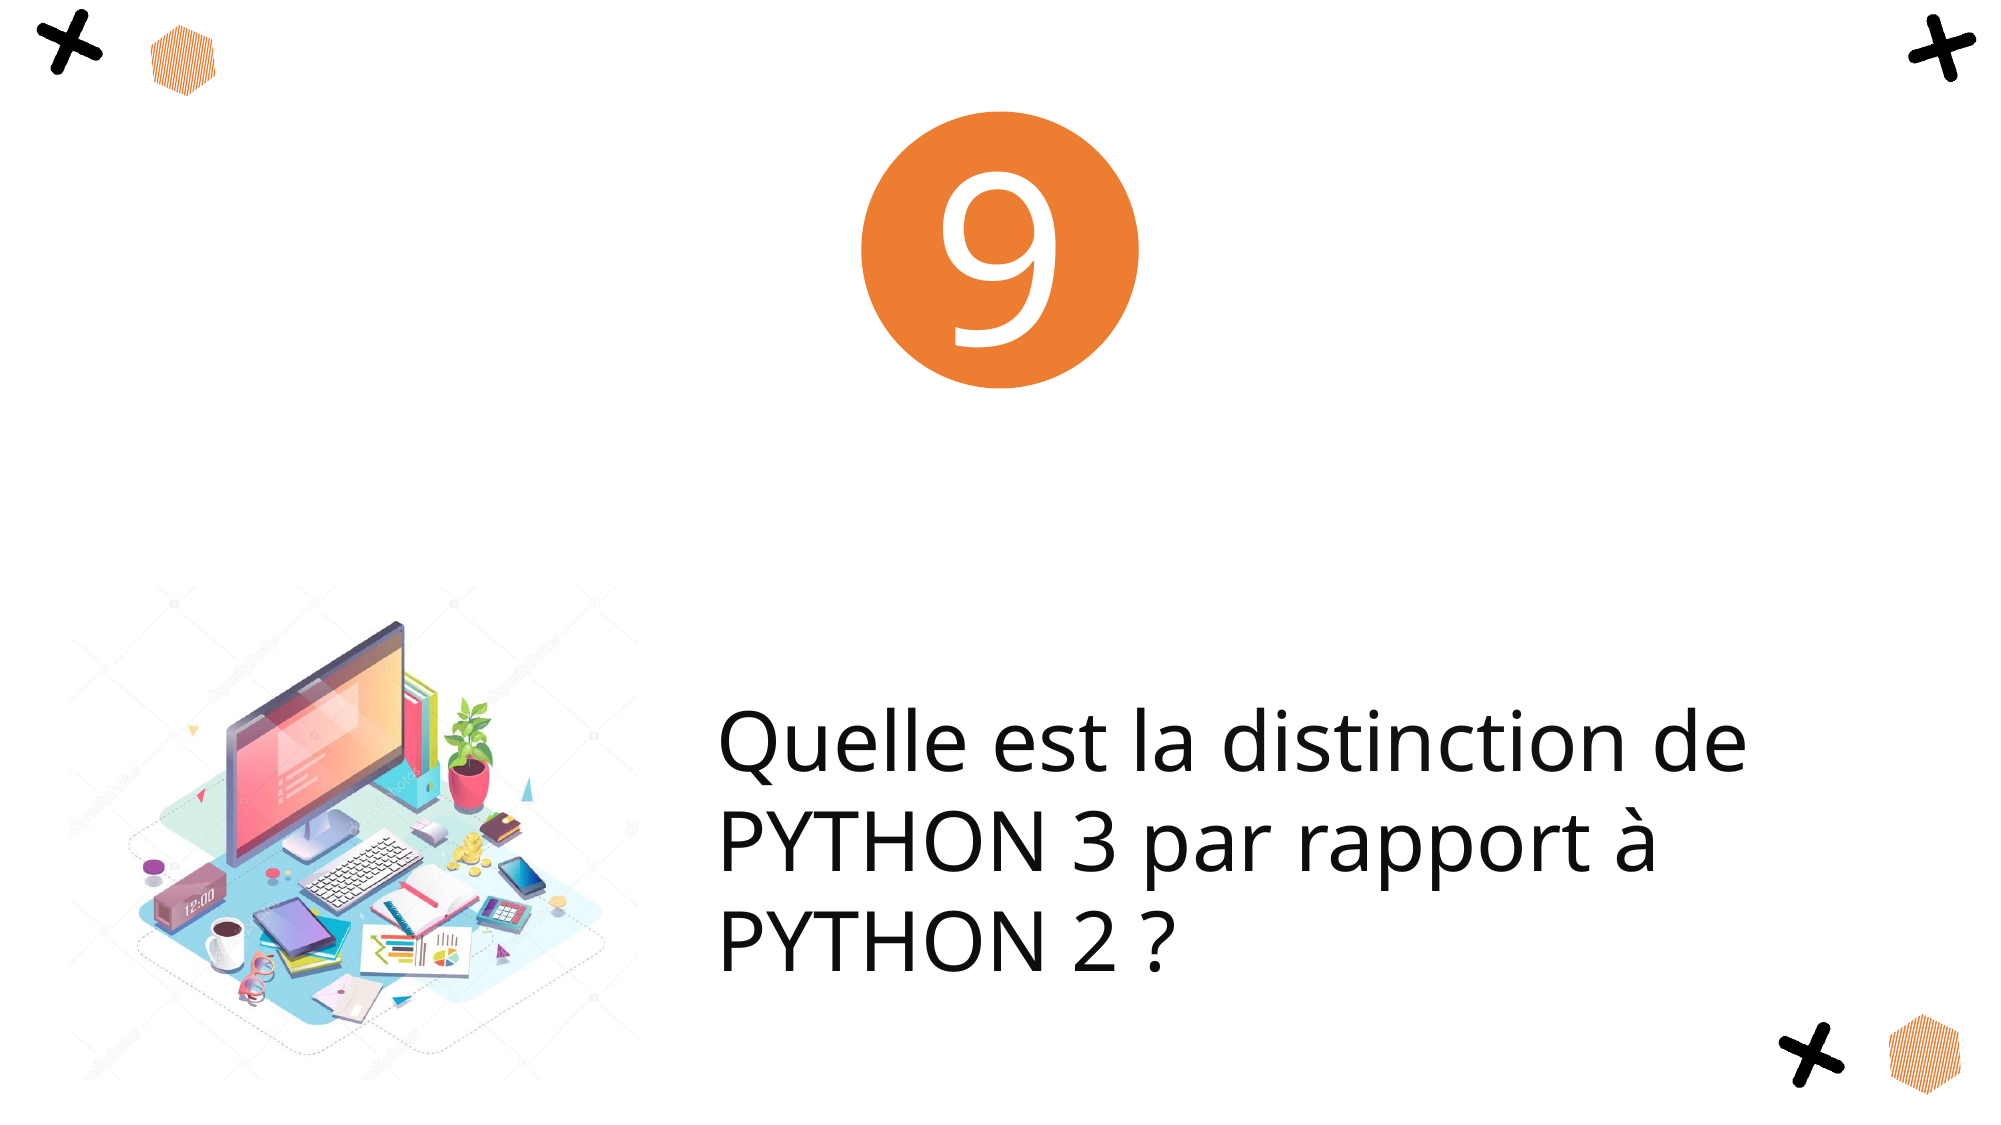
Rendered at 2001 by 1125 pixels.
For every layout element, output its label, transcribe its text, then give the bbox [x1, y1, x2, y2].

picture [1898, 4, 1986, 91]
picture [1765, 1008, 1858, 1101]
picture [23, 0, 116, 88]
picture [70, 586, 638, 1081]
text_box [147, 29, 219, 92]
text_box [1884, 1019, 1966, 1090]
text_box 9 [861, 111, 1139, 389]
text_box Quelle est la distinction de PYTHON 3 par rapport à PYTHON 2 ? [701, 680, 1930, 995]
